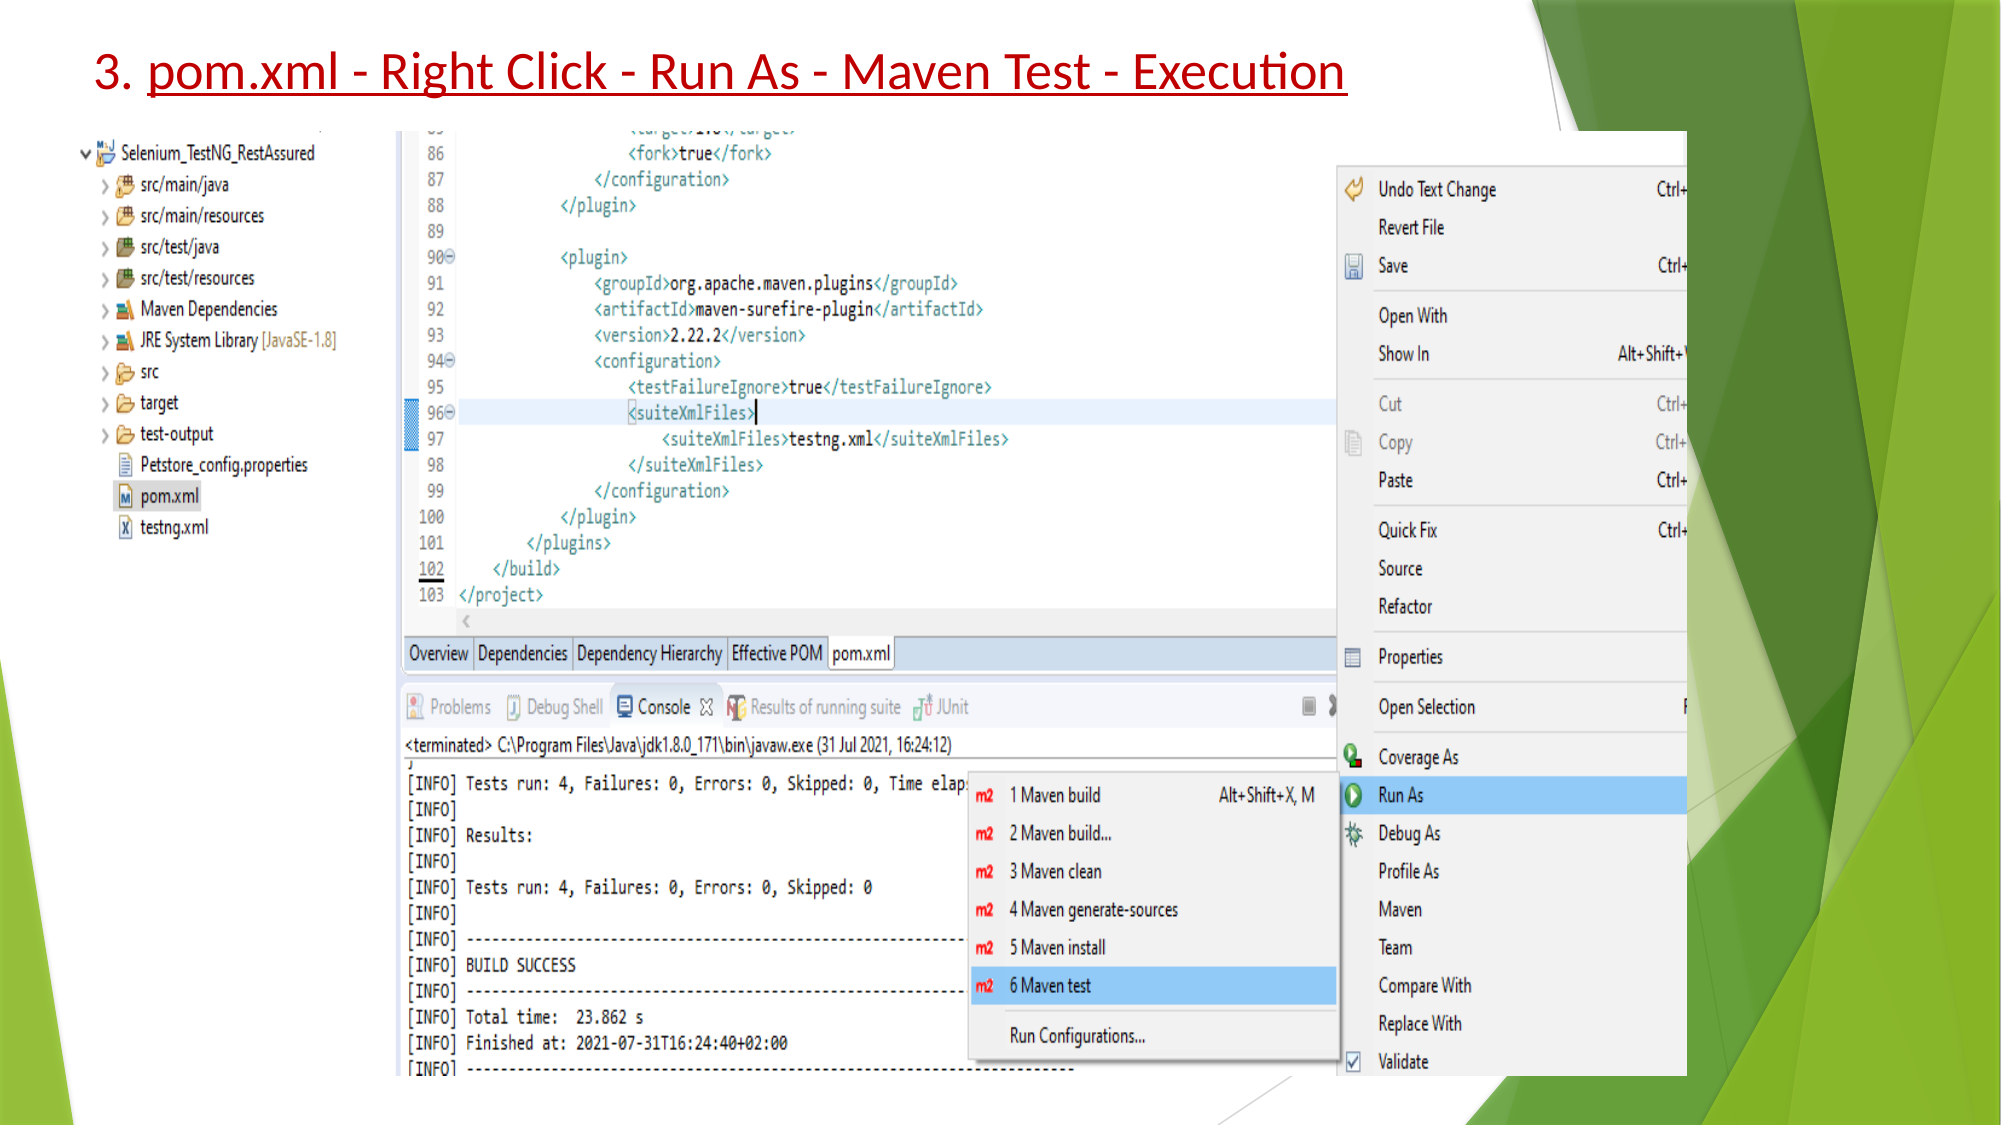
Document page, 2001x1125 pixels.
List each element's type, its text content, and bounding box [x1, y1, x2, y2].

title 3. pom.xml - Right Click - Run As - Maven Test - Execution [78, 27, 1522, 130]
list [77, 130, 1688, 1076]
